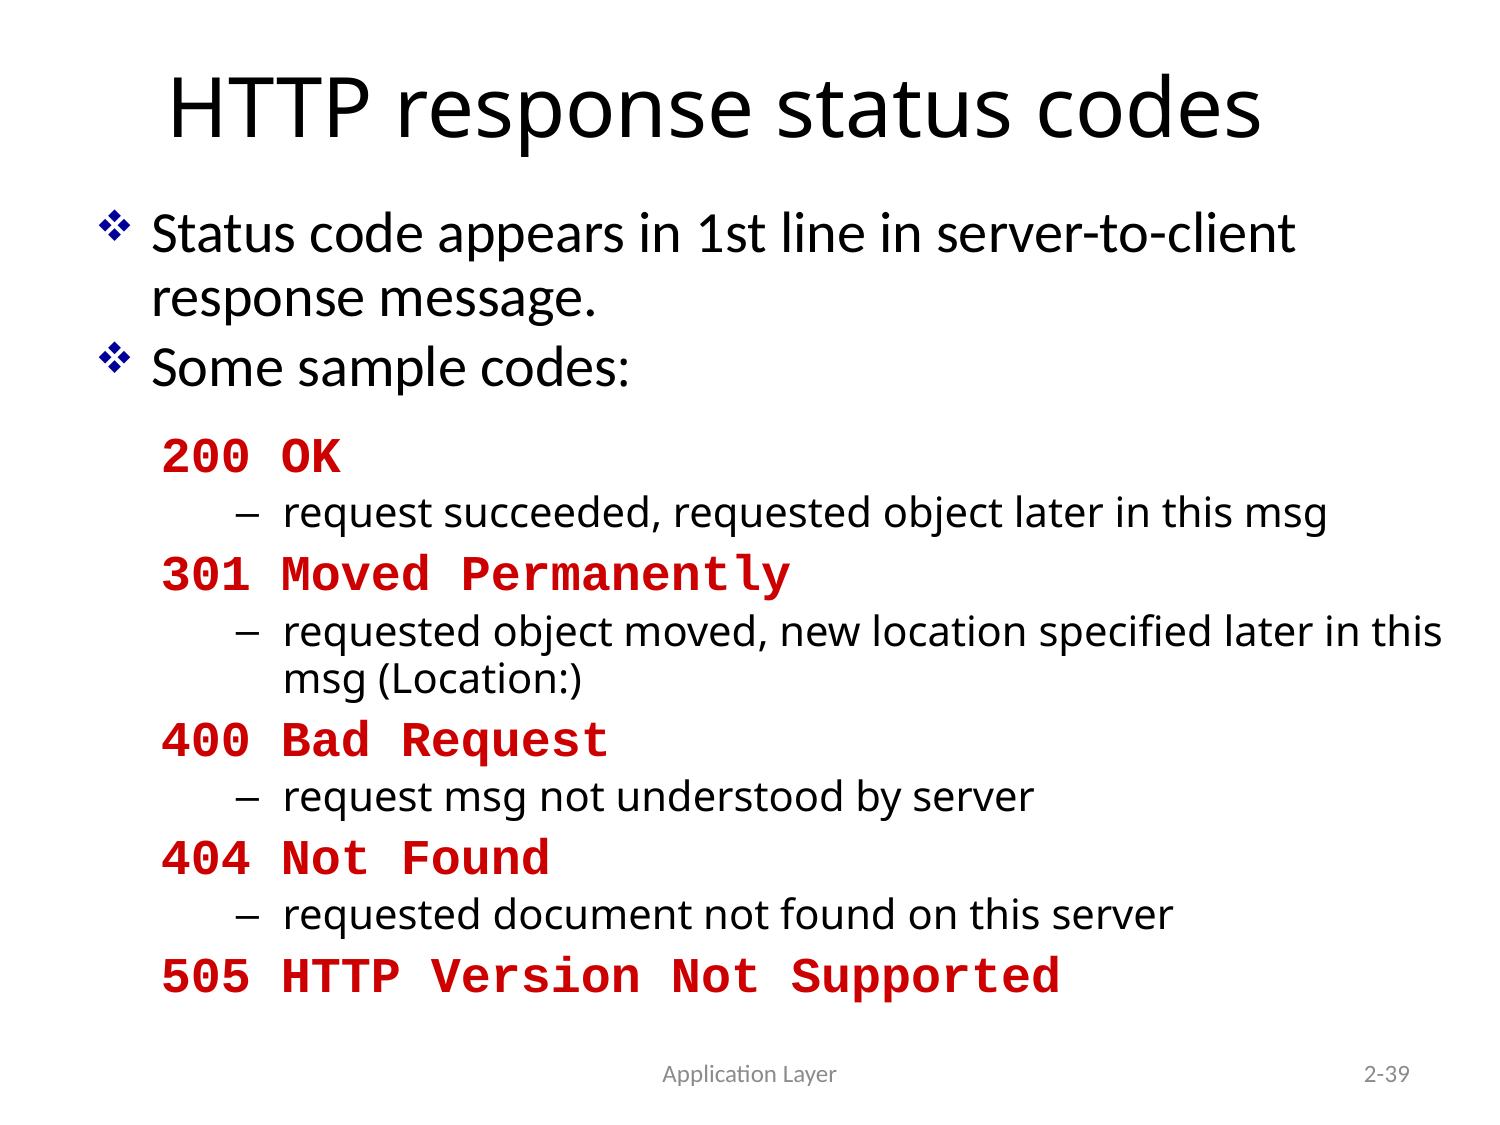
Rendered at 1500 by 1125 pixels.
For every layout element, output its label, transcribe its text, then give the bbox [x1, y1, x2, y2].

list 200 OK request succeeded, requested object later in this msg 301 Moved Permanently requested object moved, new location specified later in this msg (Location:) 400 Bad Request request msg not understood by server 404 Not Found requested document not found on this server 505 HTTP Version Not Supported [145, 418, 1471, 1103]
text_box Status code appears in 1st line in server-to-client response message. Some sample codes: [80, 195, 1411, 280]
title HTTP response status codes [78, 24, 1354, 185]
